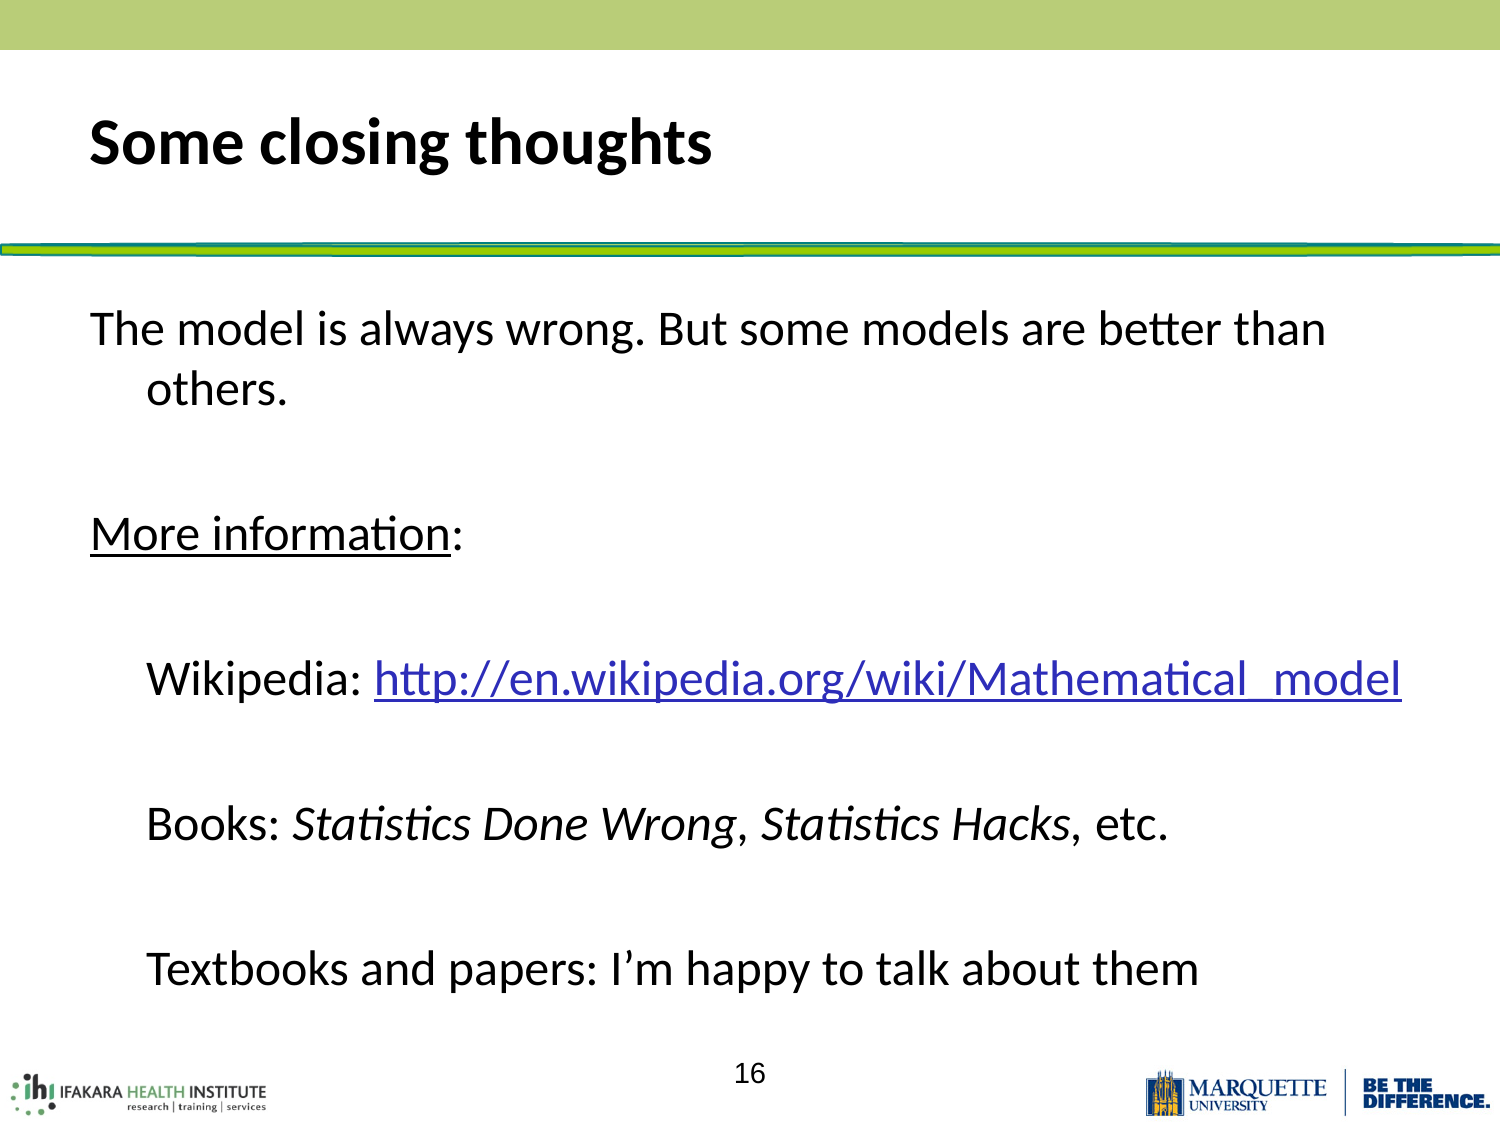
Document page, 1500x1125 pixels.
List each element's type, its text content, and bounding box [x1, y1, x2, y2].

picture [0, 1063, 278, 1125]
picture [1146, 1065, 1494, 1122]
title Some closing thoughts [75, 45, 1423, 231]
slide_number 16 [576, 1042, 924, 1101]
picture [0, 242, 1500, 257]
list The model is always wrong. But some models are better than others. More information: Wikipedia: http://en.wikipedia.org/wiki/Mathematical_model Books: Statistics Done Wrong, Statistics Hacks, etc. Textbooks and papers: I’m happy to talk about them [75, 287, 1423, 1003]
